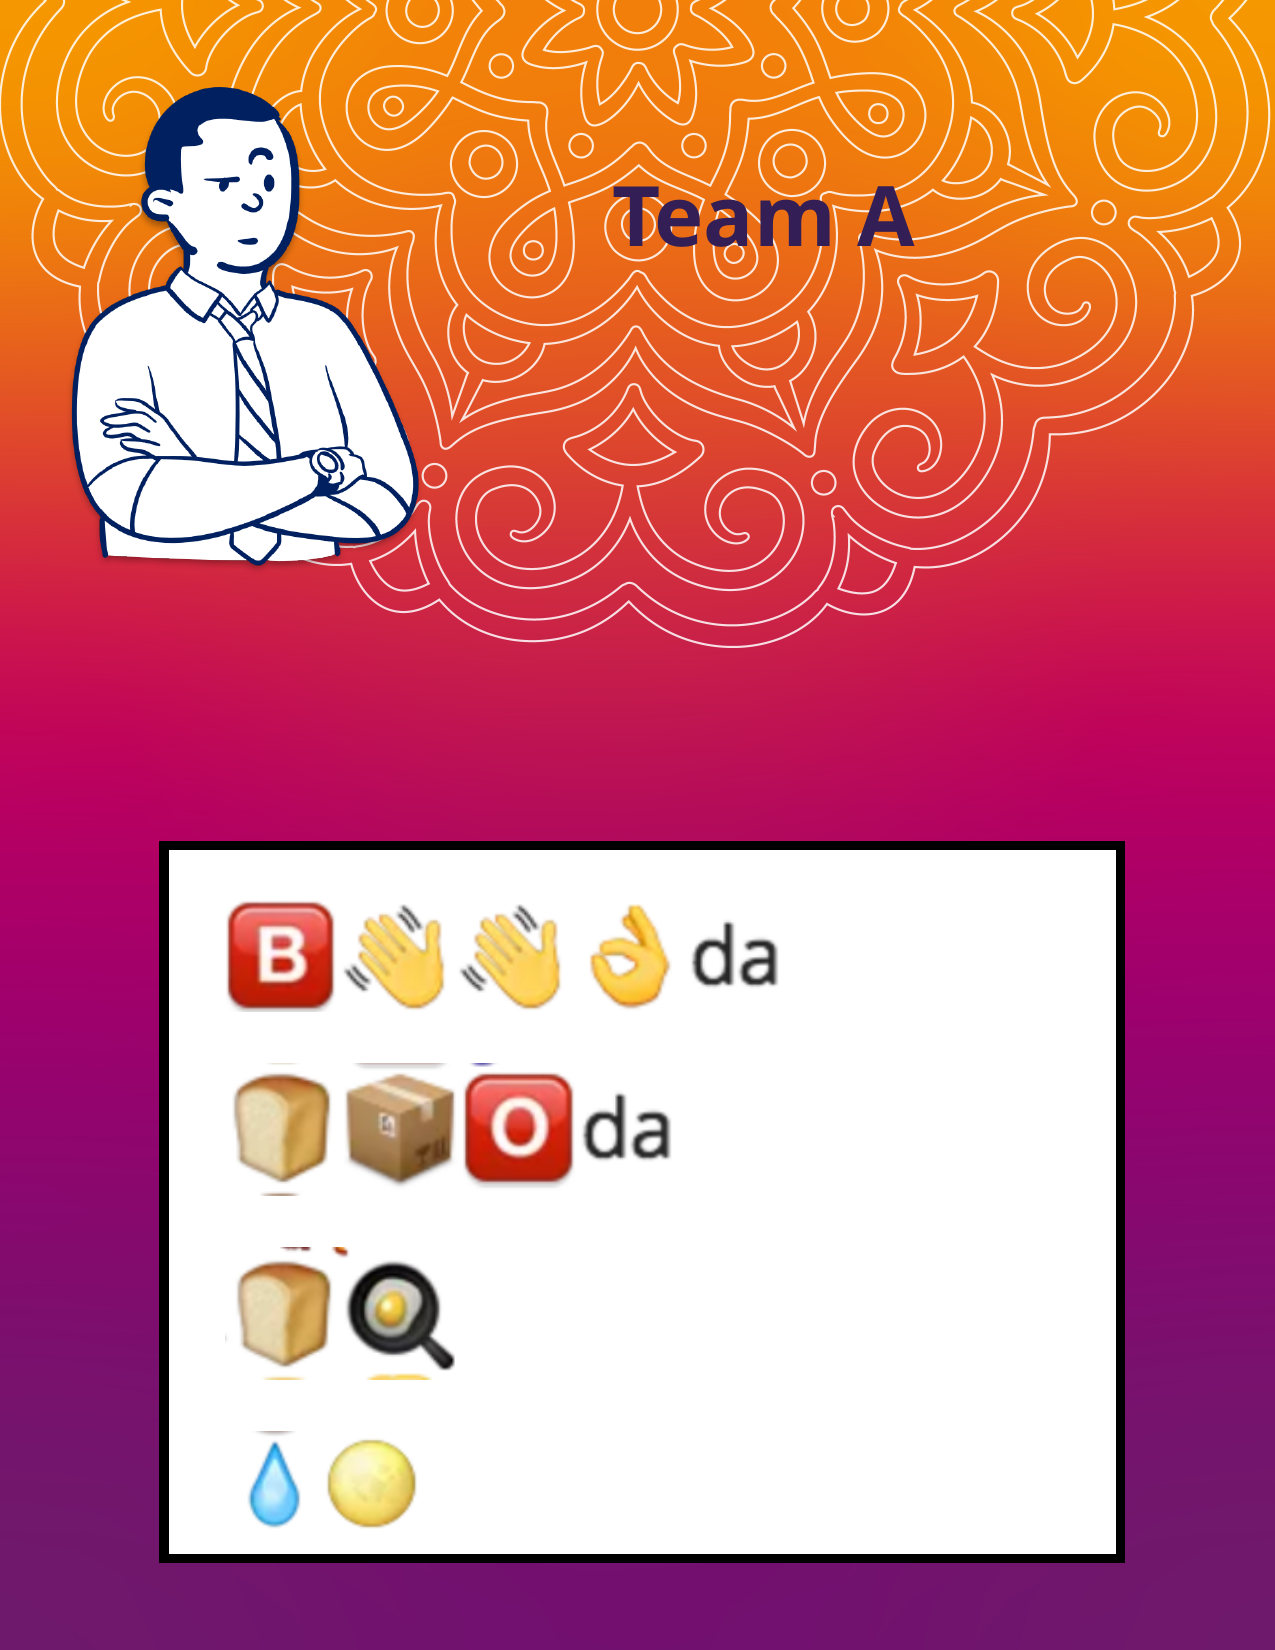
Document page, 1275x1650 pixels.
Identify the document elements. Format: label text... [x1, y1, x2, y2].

picture [0, 0, 1275, 1650]
text_box Team A [597, 155, 1275, 271]
text_box [163, 844, 1121, 1560]
